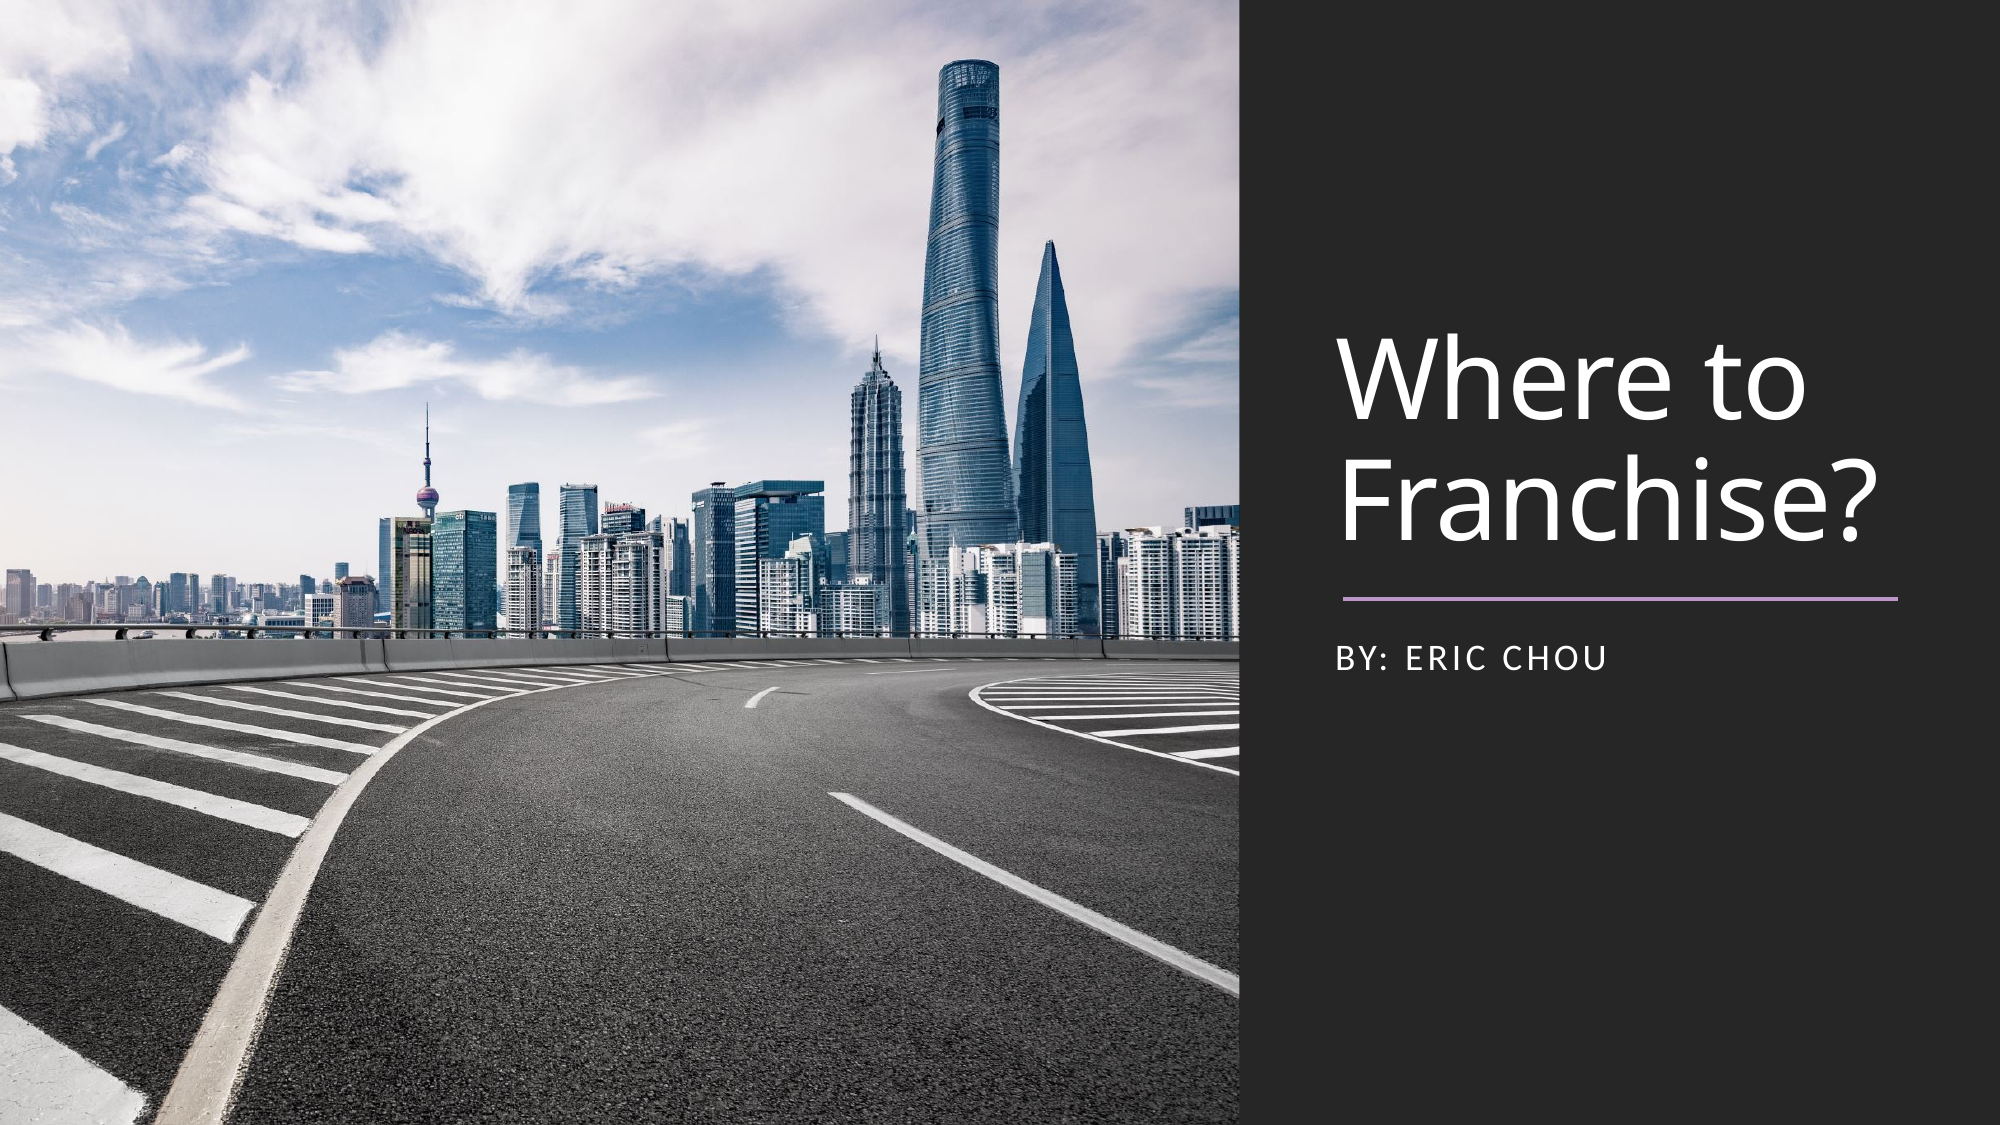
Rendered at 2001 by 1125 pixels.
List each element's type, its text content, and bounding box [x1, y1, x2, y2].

picture [0, 0, 1241, 1125]
text_box [1245, 0, 2000, 1125]
title Where to Franchise? [1320, 104, 1921, 573]
subtitle By: eric Chou [1320, 625, 1921, 888]
